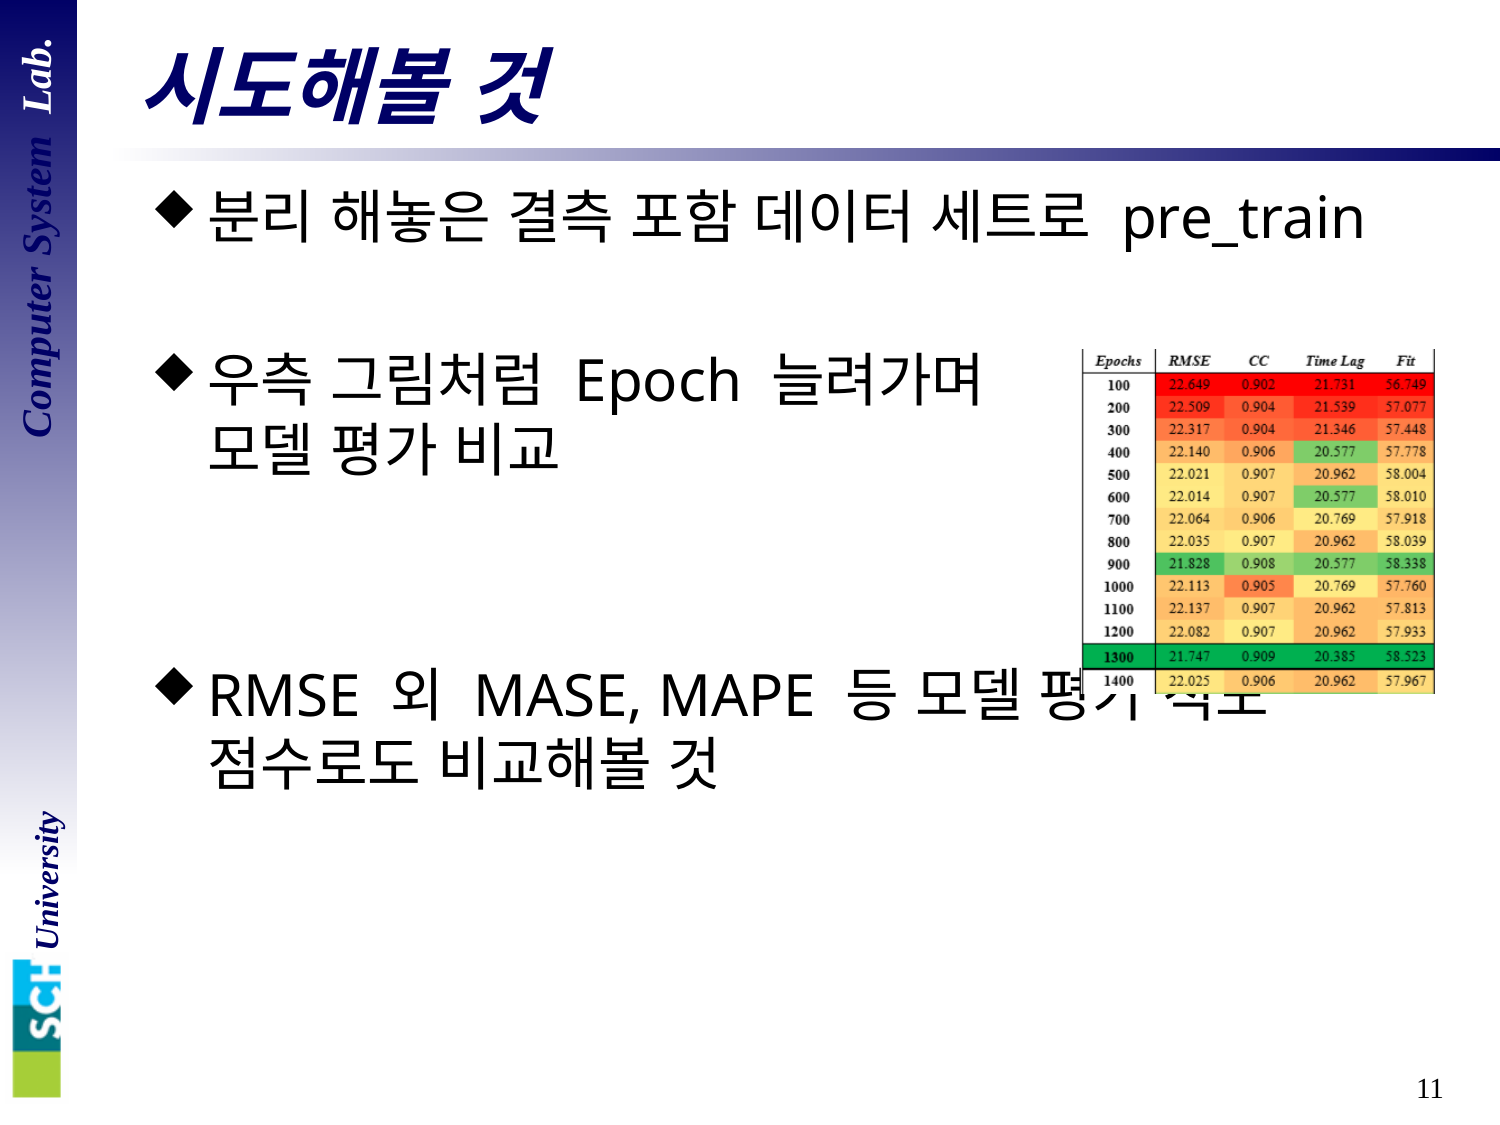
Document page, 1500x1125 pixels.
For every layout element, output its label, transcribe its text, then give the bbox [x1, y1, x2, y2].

picture [5, 952, 69, 1104]
title 시도해볼 것 [123, 25, 1460, 143]
list 분리 해놓은 결측 포함 데이터 세트로 pre_train 우측 그림처럼 Epoch 늘려가며 모델 평가 비교 RMSE 외 MASE, MAPE 등 모델 평가 척도 점수로도 비교해볼 것 [135, 172, 1448, 1038]
picture [1080, 349, 1436, 694]
